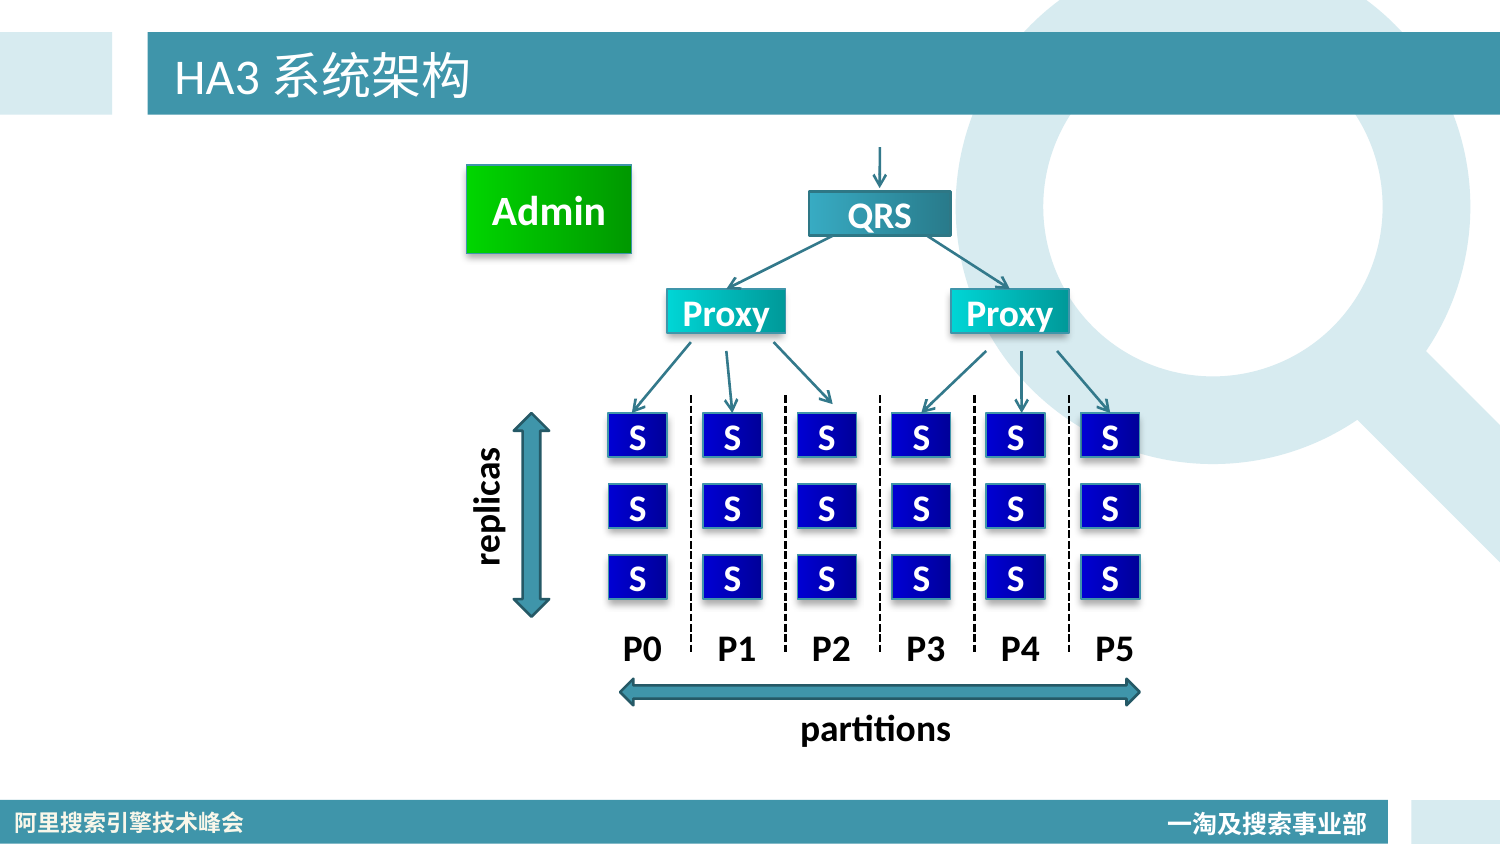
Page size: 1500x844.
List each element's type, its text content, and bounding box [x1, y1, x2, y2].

title HA3系统架构 [159, 33, 1425, 115]
text_box S [702, 483, 763, 529]
text_box partitions [785, 696, 987, 757]
text_box S [797, 554, 857, 600]
text_box S [607, 412, 668, 458]
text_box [1056, 350, 1111, 414]
text_box P0 [608, 616, 680, 677]
text_box S [1080, 412, 1140, 458]
text_box Proxy [666, 288, 786, 334]
text_box S [608, 554, 668, 600]
text_box [619, 677, 1141, 707]
text_box [512, 412, 551, 618]
text_box S [608, 483, 668, 529]
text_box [726, 350, 733, 414]
text_box S [702, 554, 763, 600]
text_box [921, 350, 987, 414]
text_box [926, 235, 1011, 290]
text_box P5 [1080, 616, 1152, 677]
text_box Proxy [950, 288, 1070, 334]
text_box S [891, 412, 951, 458]
text_box QRS [808, 190, 952, 237]
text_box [773, 341, 833, 405]
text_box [631, 341, 692, 414]
text_box P3 [891, 616, 963, 677]
text_box P2 [797, 616, 868, 677]
text_box S [1080, 483, 1141, 529]
text_box S [702, 412, 763, 458]
text_box P1 [702, 616, 774, 677]
text_box replicas [454, 430, 515, 582]
text_box S [985, 483, 1046, 529]
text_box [726, 235, 833, 290]
text_box S [797, 412, 857, 458]
text_box Admin [466, 164, 632, 254]
text_box S [891, 554, 951, 600]
text_box S [891, 483, 951, 529]
text_box S [985, 554, 1046, 600]
text_box S [1080, 554, 1141, 600]
text_box S [985, 412, 1046, 458]
text_box S [797, 483, 857, 529]
text_box P4 [986, 616, 1057, 677]
